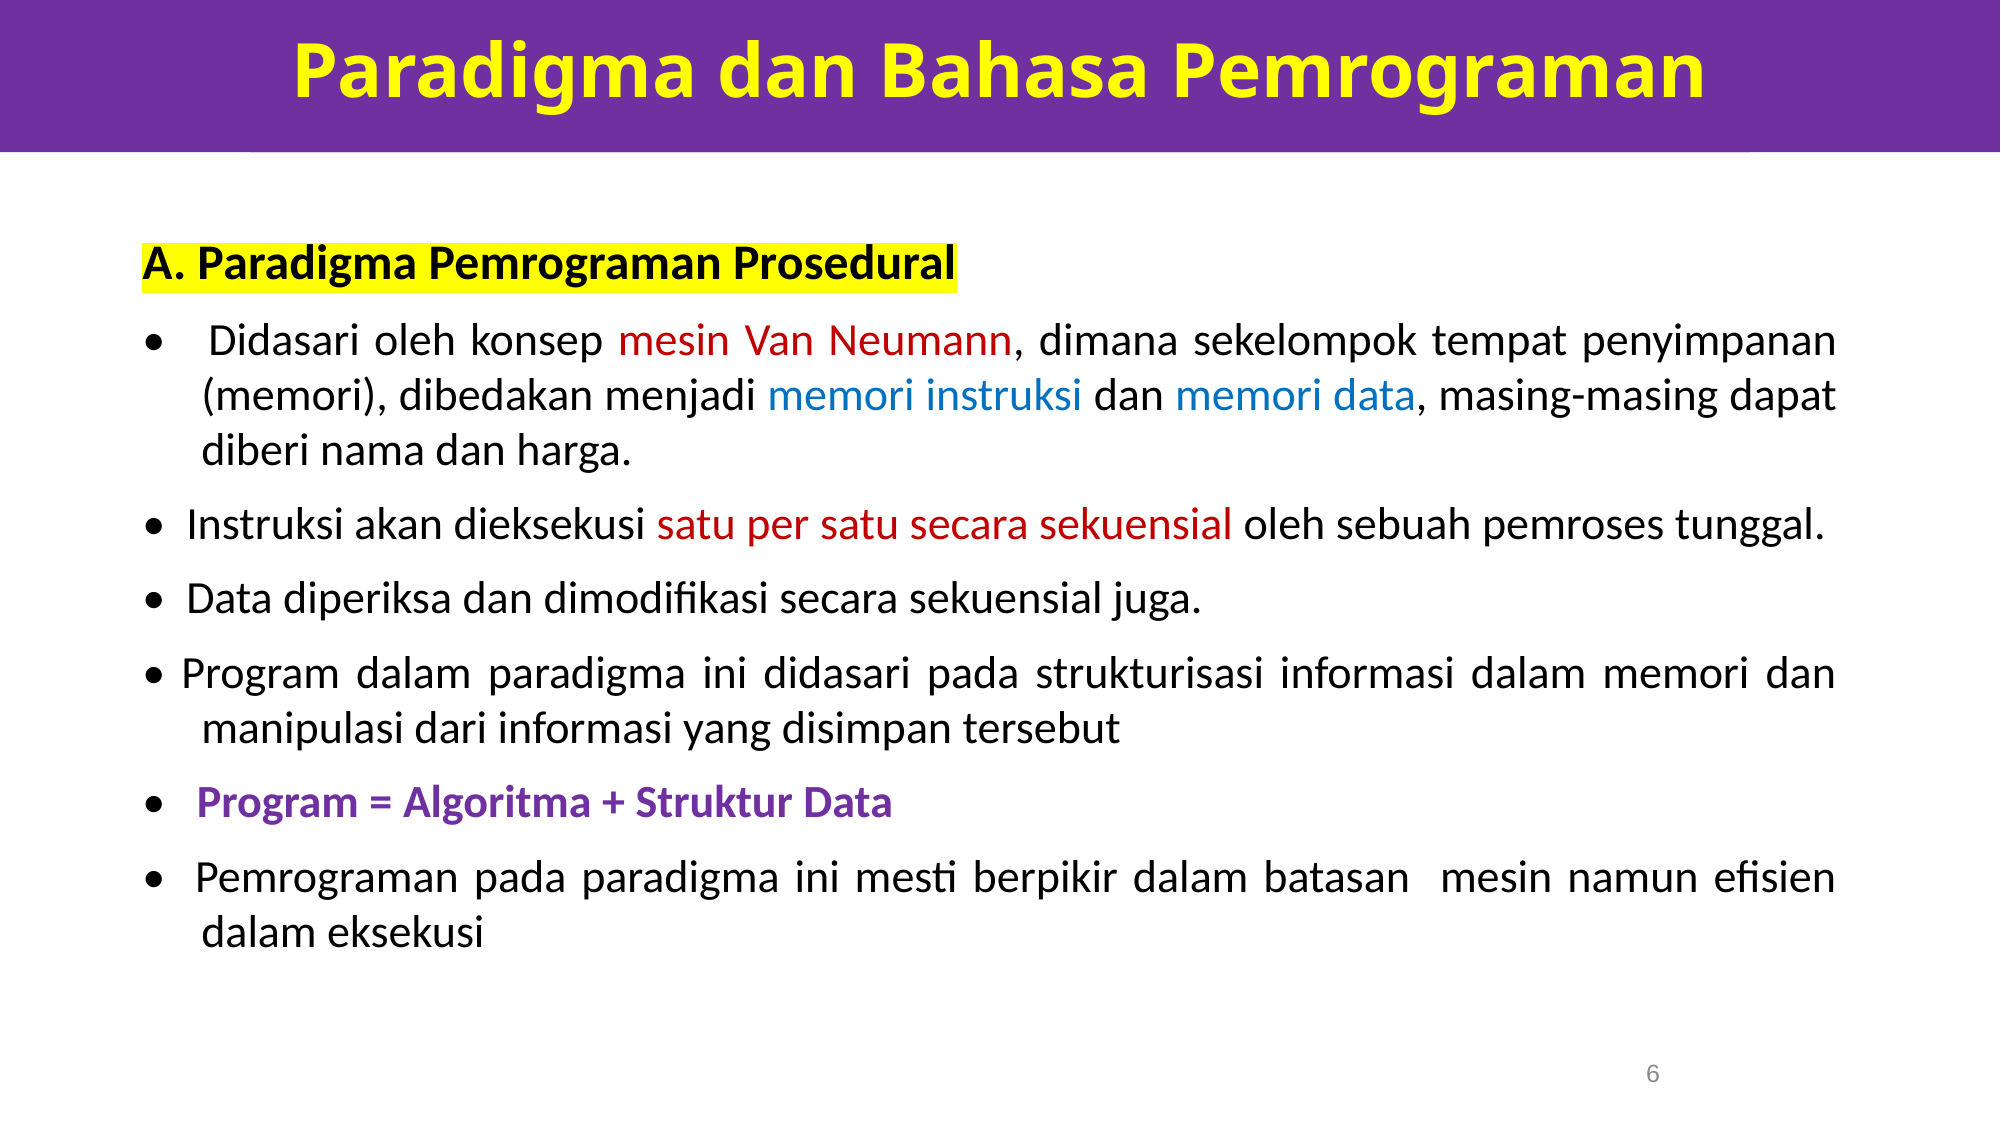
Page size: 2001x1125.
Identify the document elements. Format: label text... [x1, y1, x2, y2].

list A. Paradigma Pemrograman Prosedural • Didasari oleh konsep mesin Van Neumann, dimana sekelompok tempat penyimpanan (memori), dibedakan menjadi memori instruksi dan memori data, masing-masing dapat diberi nama dan harga. • Instruksi akan dieksekusi satu per satu secara sekuensial oleh sebuah pemroses tunggal. • Data diperiksa dan dimodifikasi secara sekuensial juga. • Program dalam paradigma ini didasari pada strukturisasi informasi dalam memori dan manipulasi dari informasi yang disimpan tersebut • Program = Algoritma + Struktur Data • Pemrograman pada paradigma ini mesti berpikir dalam batasan mesin namun efisien dalam eksekusi [127, 222, 1853, 1005]
slide_number 6 [1496, 1042, 1675, 1103]
text_box Paradigma dan Bahasa Pemrograman [0, 0, 2000, 153]
